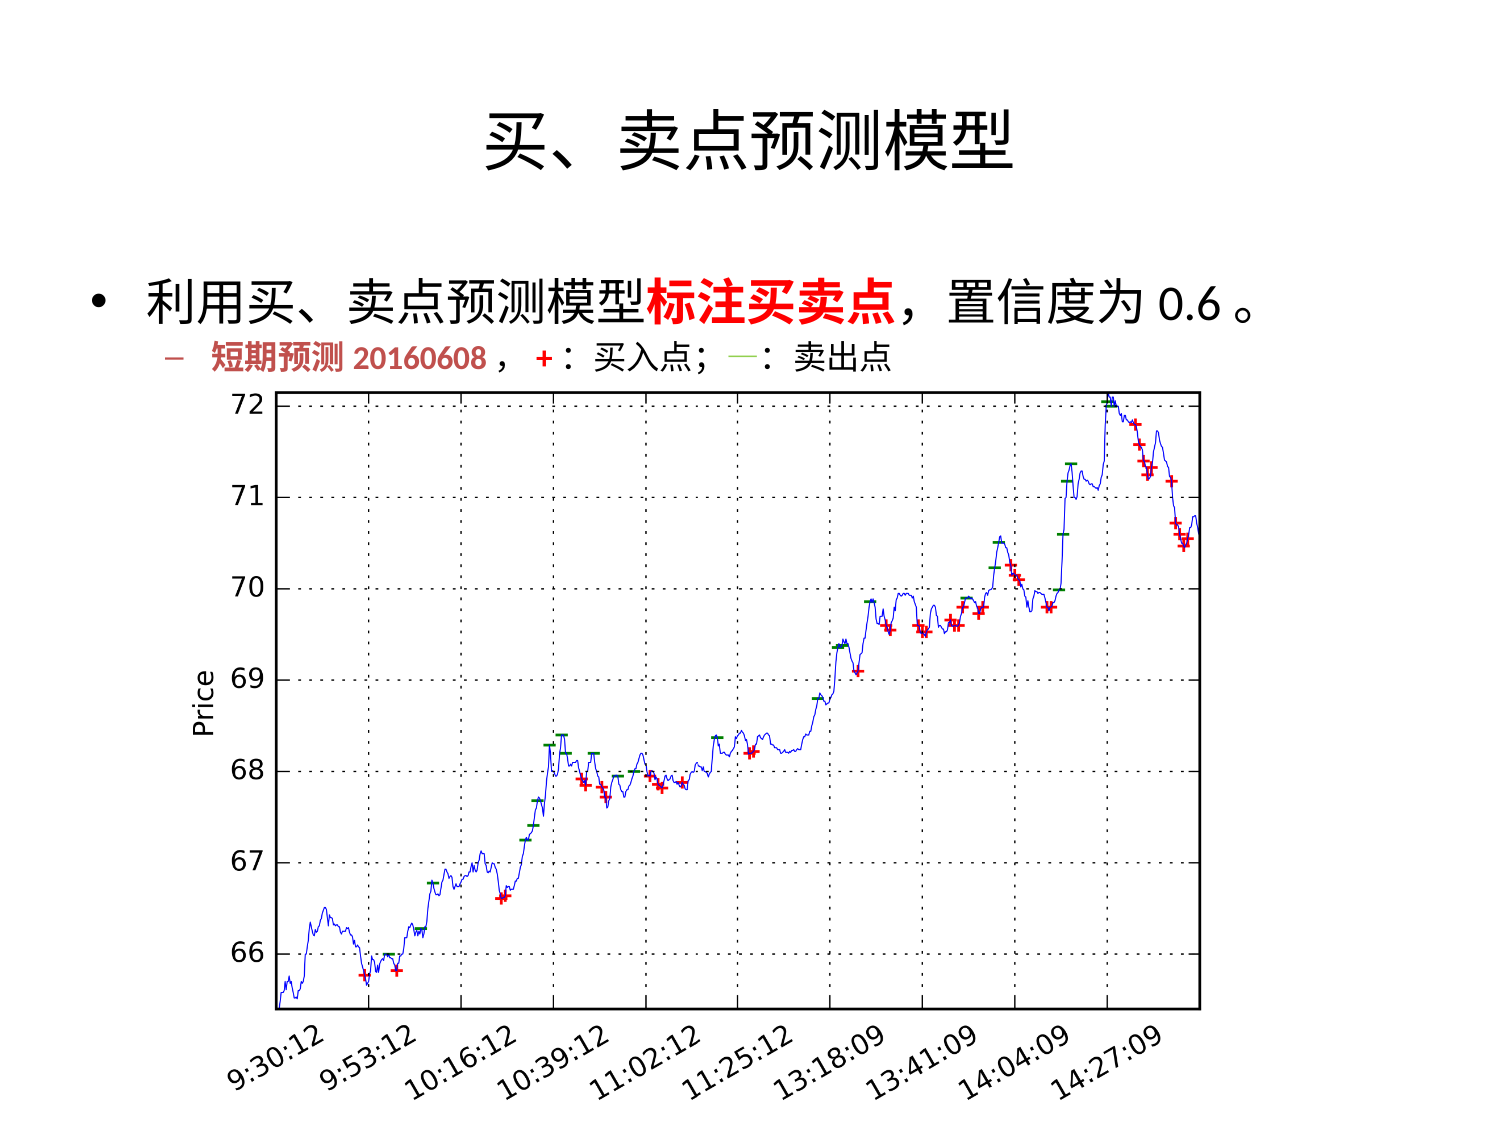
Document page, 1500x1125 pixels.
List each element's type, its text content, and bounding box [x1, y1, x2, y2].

picture [182, 385, 1213, 1107]
list 利用买、卖点预测模型标注买卖点，置信度为0.6。 短期预测20160608，+：买入点；—：卖出点 [75, 262, 1425, 1005]
title 买、卖点预测模型 [75, 45, 1425, 233]
